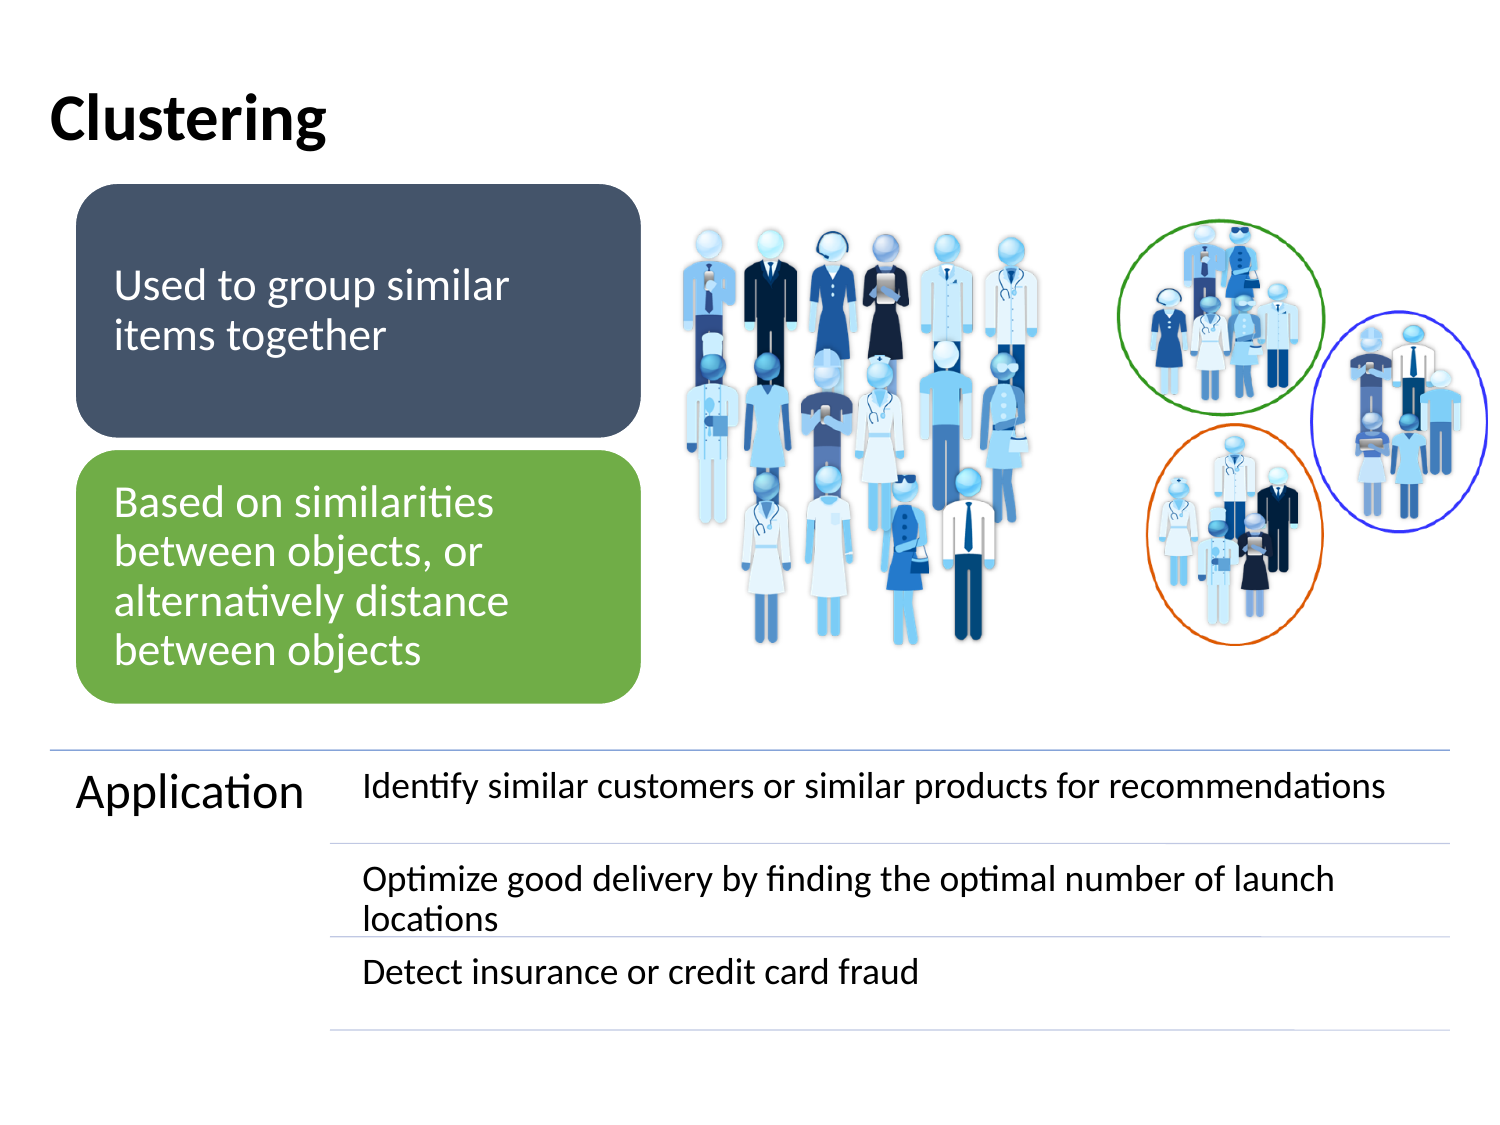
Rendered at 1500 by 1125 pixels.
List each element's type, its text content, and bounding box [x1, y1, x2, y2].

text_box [49, 749, 1451, 1035]
picture [674, 217, 1488, 653]
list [74, 175, 642, 713]
text_box Clustering [35, 24, 1386, 213]
